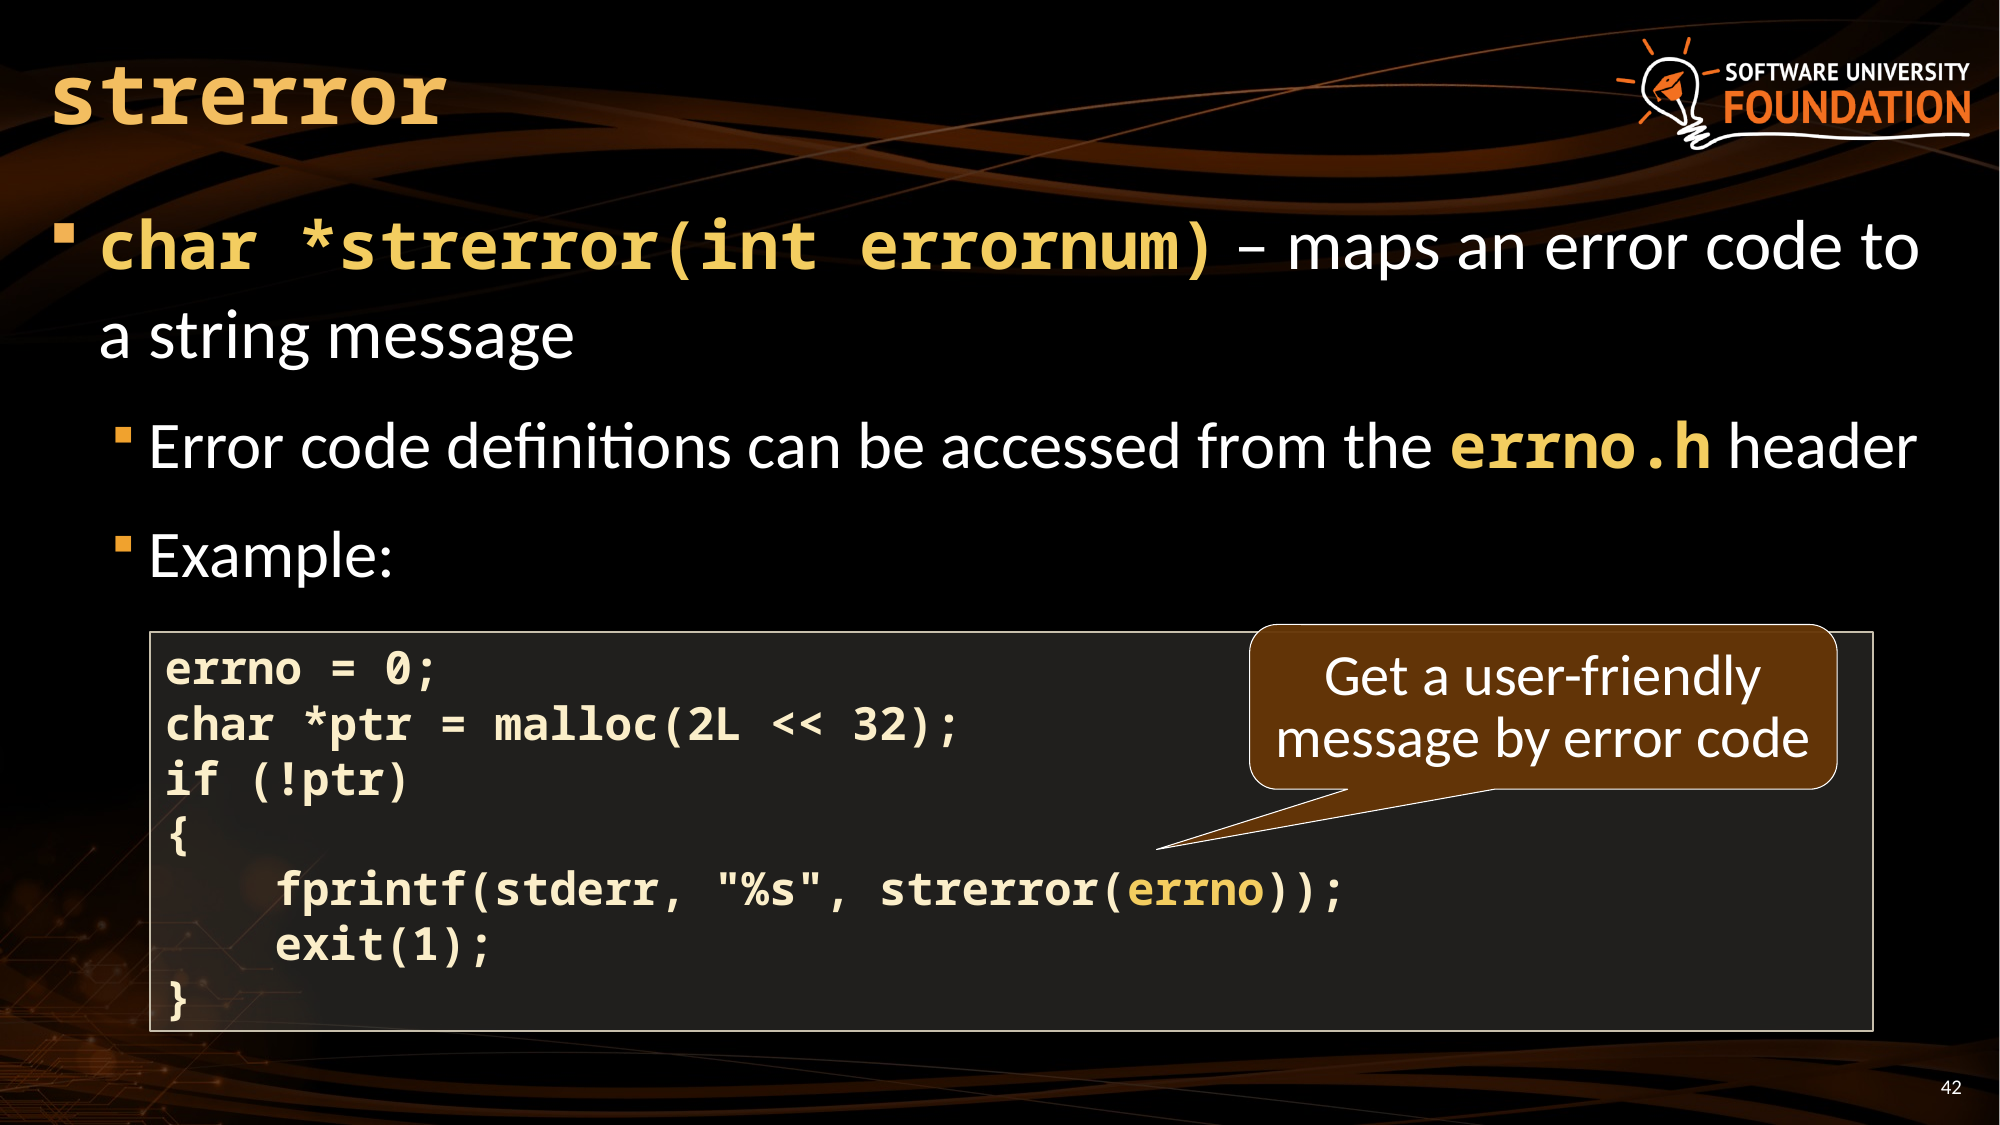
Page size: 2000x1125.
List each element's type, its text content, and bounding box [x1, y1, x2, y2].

text_box Get a user-friendly message by error code [1156, 624, 1838, 850]
picture [0, 0, 2000, 1125]
list char *strerror(int errornum) – maps an error code to a string message Error code definitions can be accessed from the errno.h header Example: [31, 188, 1968, 1103]
title strerror [30, 6, 1602, 189]
text_box errno = 0; char *ptr = malloc(2L << 32); if (!ptr) { fprintf(stderr, "%s", strerror(errno)); exit(1); } [149, 631, 1873, 1032]
